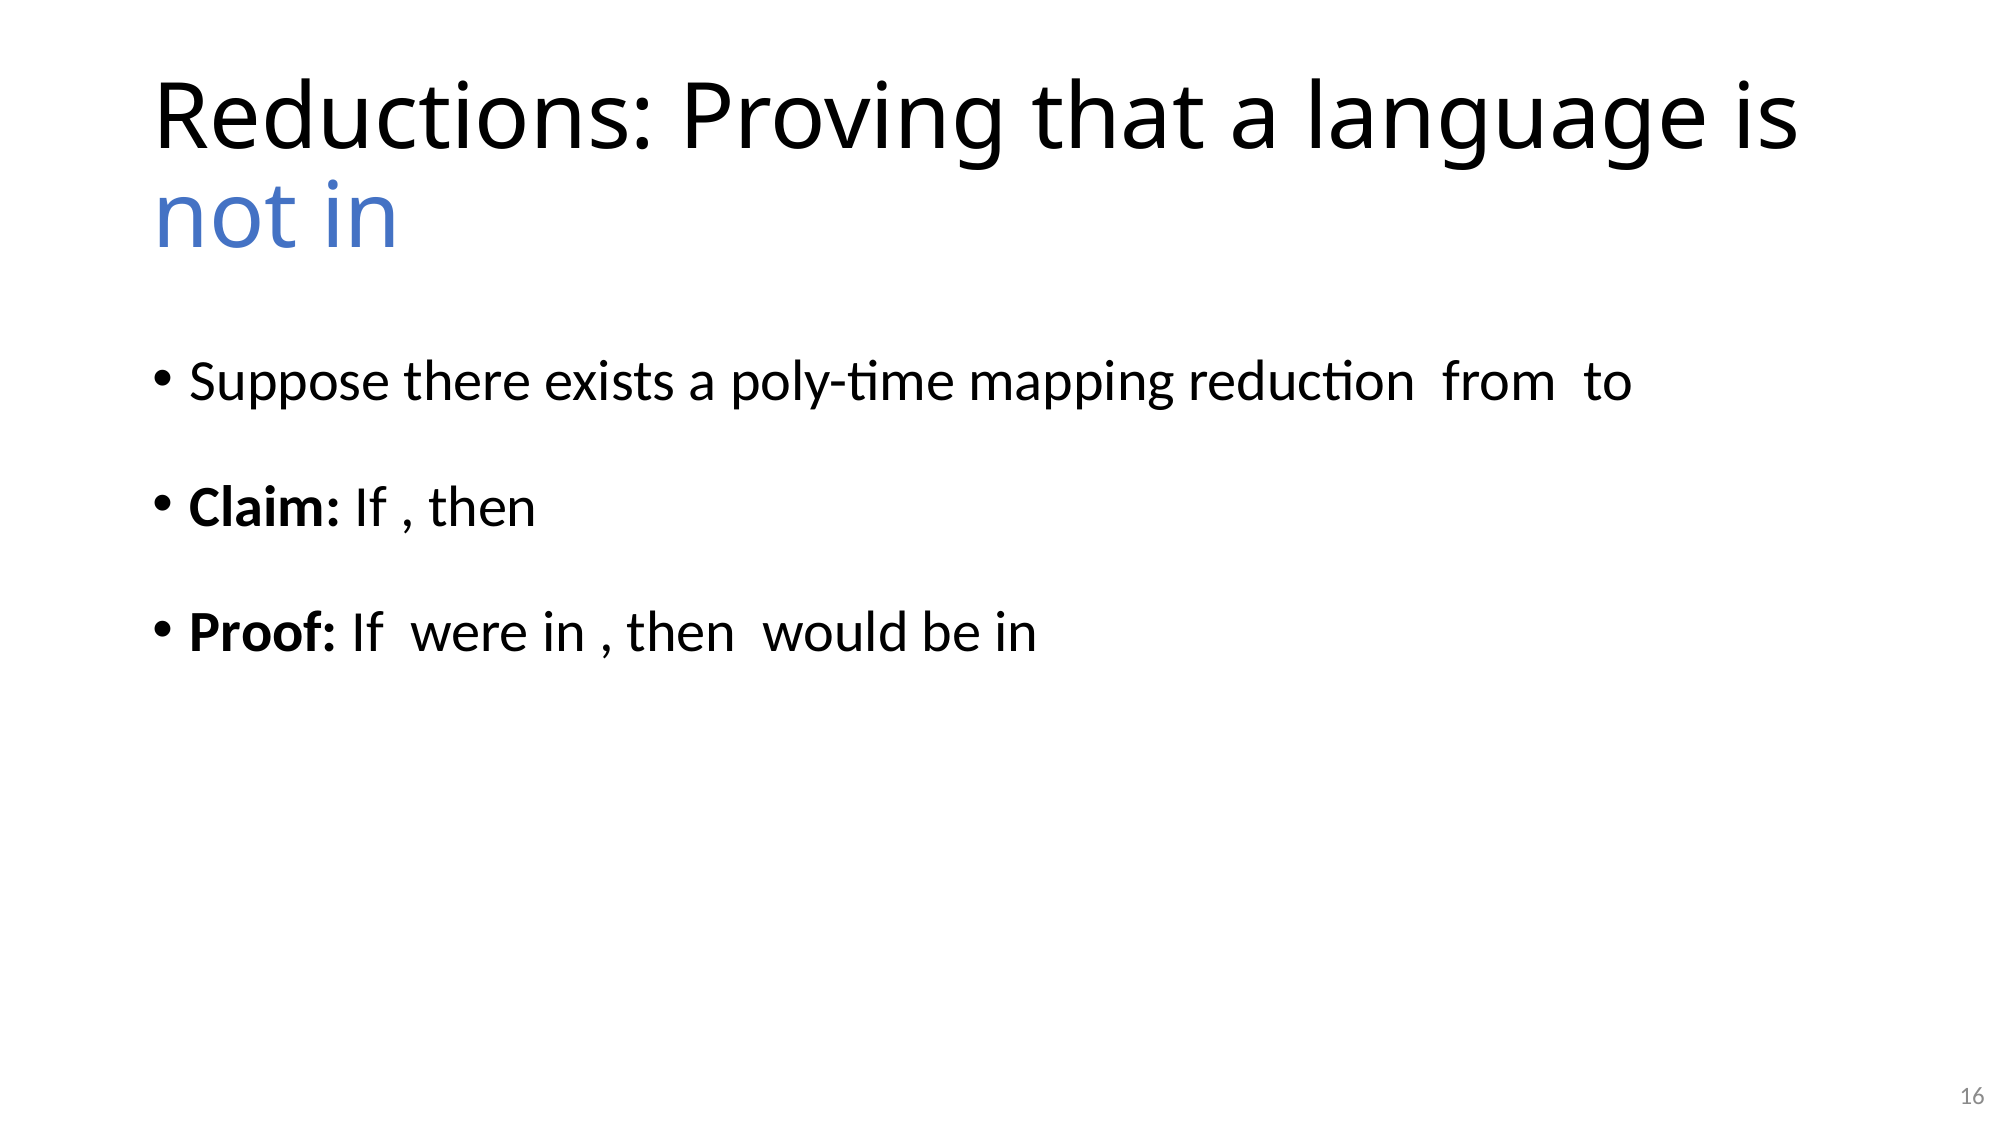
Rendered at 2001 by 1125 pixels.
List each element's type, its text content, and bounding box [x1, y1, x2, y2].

slide_number 16 [1550, 1064, 2000, 1125]
